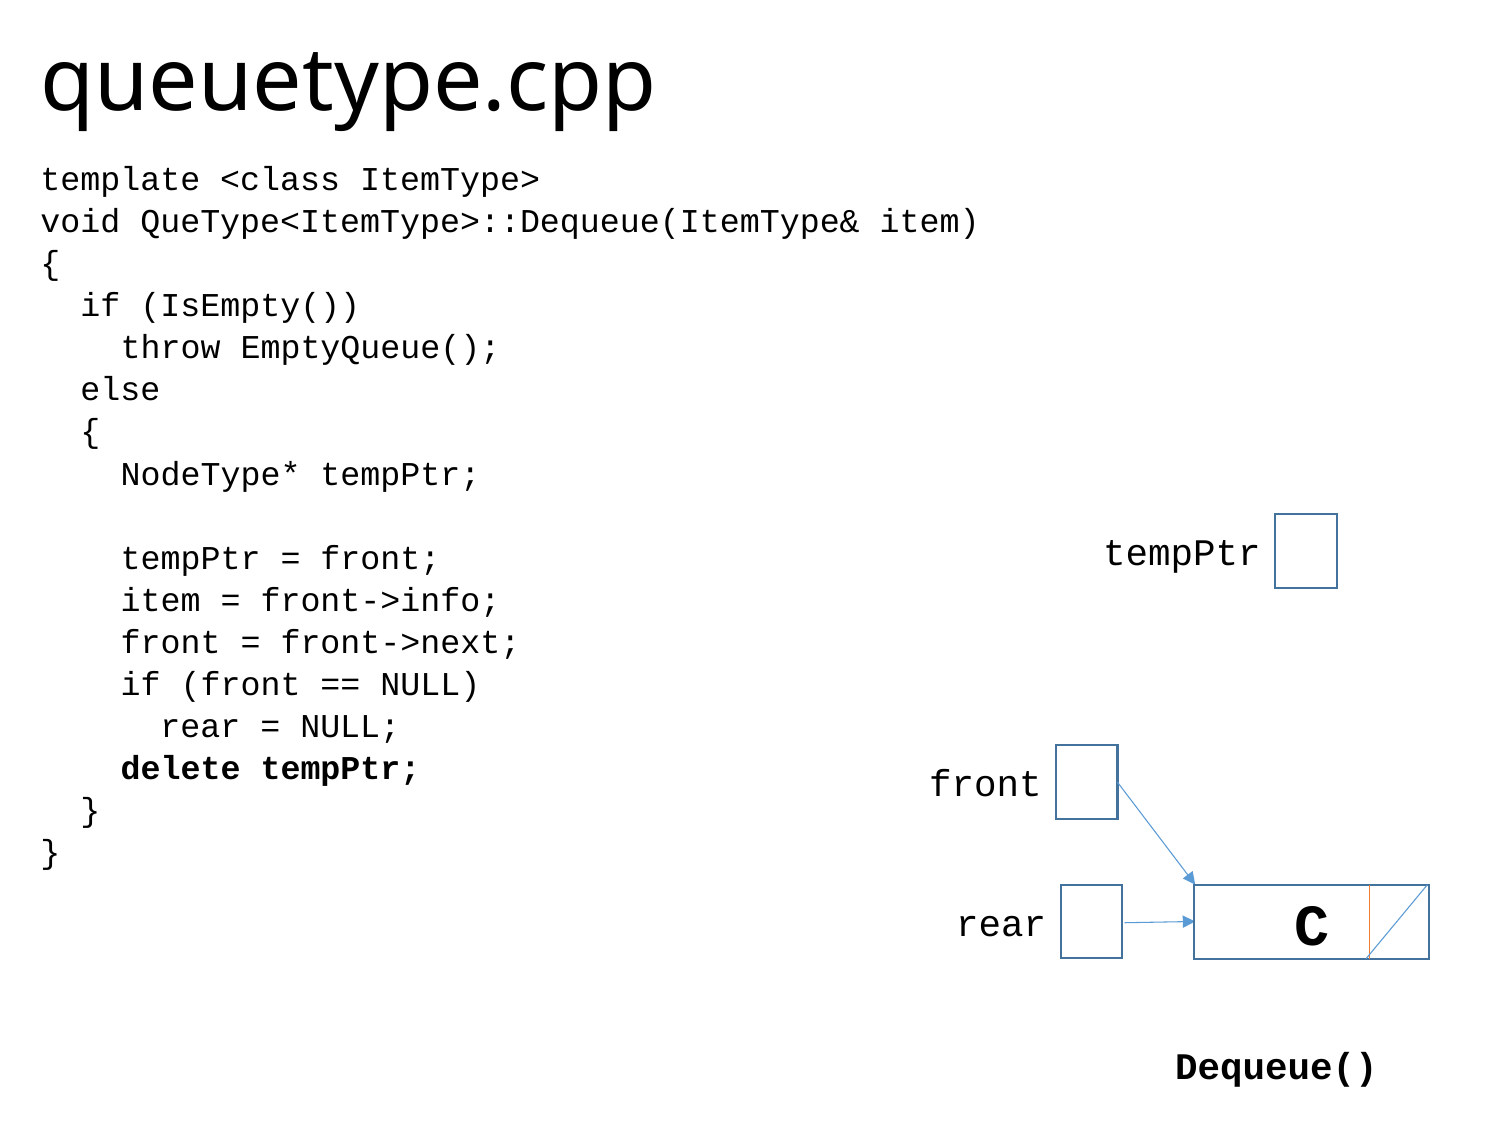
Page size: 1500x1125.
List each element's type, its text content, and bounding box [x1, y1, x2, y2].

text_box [1366, 884, 1428, 959]
text_box Dequeue() [1160, 1034, 1481, 1095]
text_box C [1193, 884, 1366, 960]
text_box rear [856, 891, 1061, 951]
list template <class ItemType> void QueType<ItemType>::Dequeue(ItemType& item) { if (IsEmpty()) throw EmptyQueue(); else { NodeType* tempPtr; tempPtr = front; item = front->info; front = front->next; if (front == NULL) rear = NULL; delete tempPtr; } } [25, 154, 1469, 1014]
text_box [1060, 884, 1123, 959]
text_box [1117, 782, 1196, 885]
text_box tempPtr [1071, 520, 1276, 581]
text_box [1274, 513, 1338, 589]
title queuetype.cpp [25, 26, 1469, 138]
text_box [1055, 744, 1119, 820]
text_box front [828, 751, 1057, 812]
